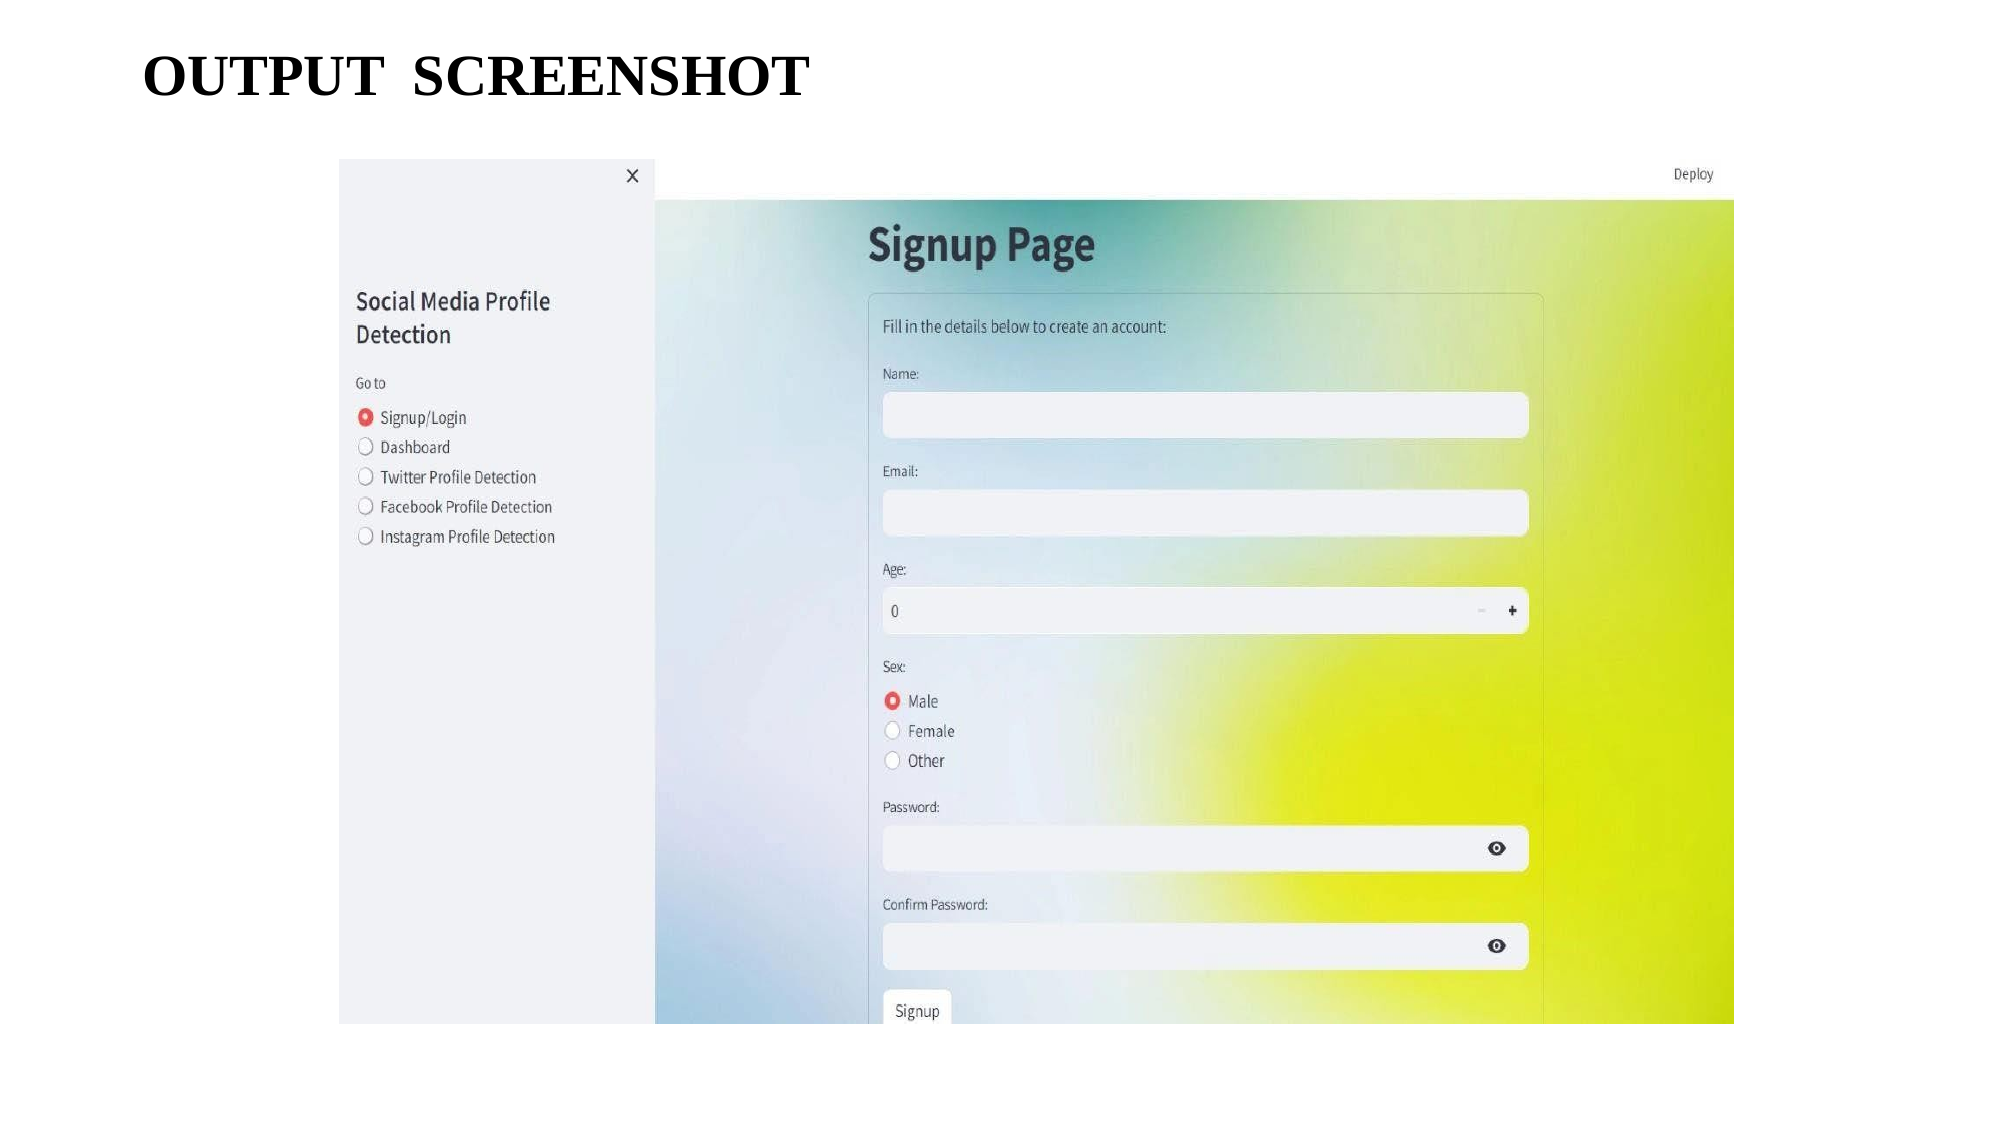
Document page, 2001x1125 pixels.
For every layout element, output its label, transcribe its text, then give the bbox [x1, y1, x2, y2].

picture [339, 159, 1734, 1024]
title OUTPUT SCREENSHOT [126, 0, 1853, 154]
